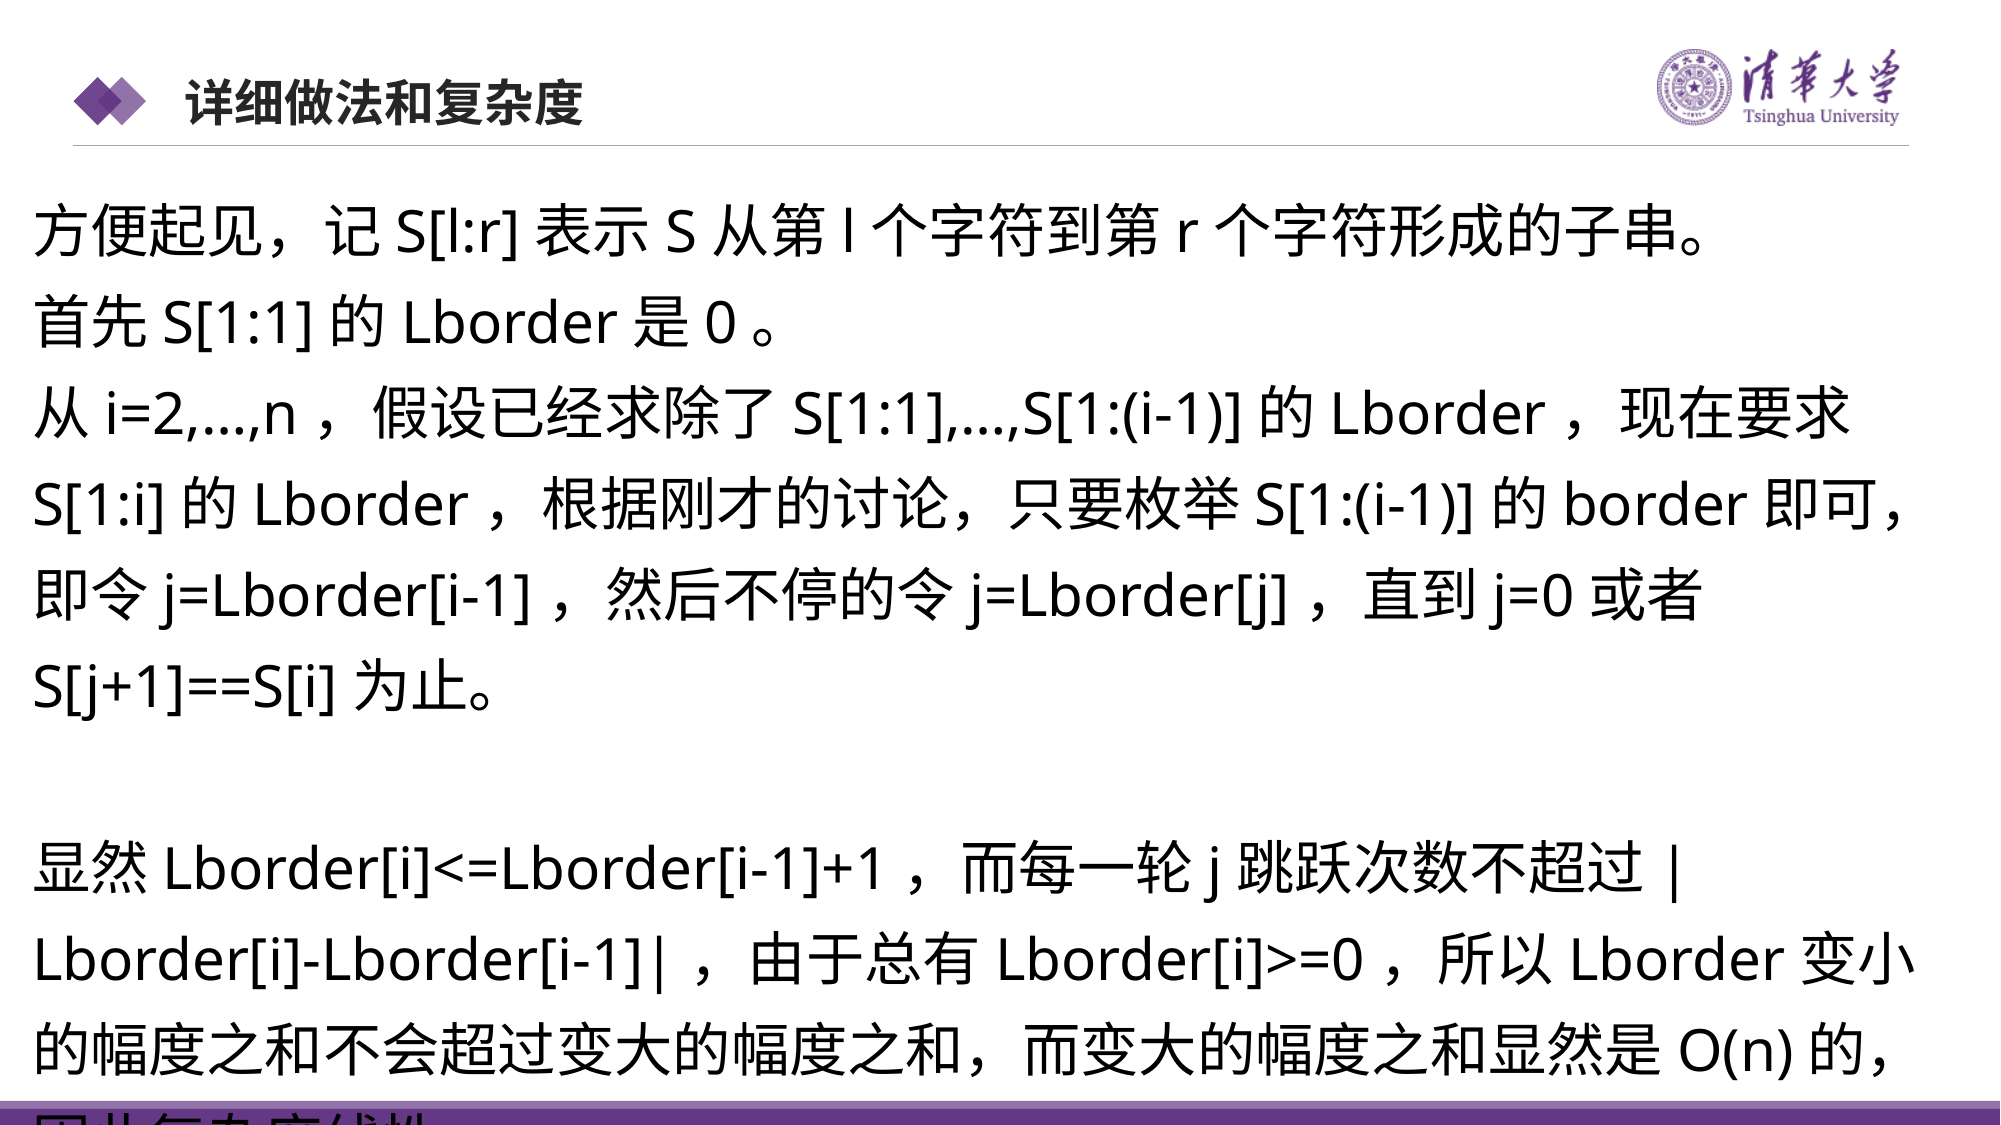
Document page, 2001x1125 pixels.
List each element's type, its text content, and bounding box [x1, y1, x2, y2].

text_box 方便起见，记S[l:r]表示S从第l个字符到第r个字符形成的子串。 首先S[1:1]的Lborder是0。 从i=2,…,n，假设已经求除了S[1:1],…,S[1:(i-1)]的Lborder，现在要求S[1:i]的Lborder，根据刚才的讨论，只要枚举S[1:(i-1)]的border即可，即令j=Lborder[i-1]，然后不停的令j=Lborder[j]，直到j=0或者S[j+1]==S[i]为止。 显然Lborder[i]<=Lborder[i-1]+1，而每一轮j跳跃次数不超过|Lborder[i]-Lborder[i-1]|，由于总有Lborder[i]>=0，所以Lborder变小的幅度之和不会超过变大的幅度之和，而变大的幅度之和显然是O(n)的，因此复杂度线性。 [18, 166, 1982, 1125]
text_box 详细做法和复杂度 [169, 64, 600, 140]
picture [1657, 49, 1903, 126]
